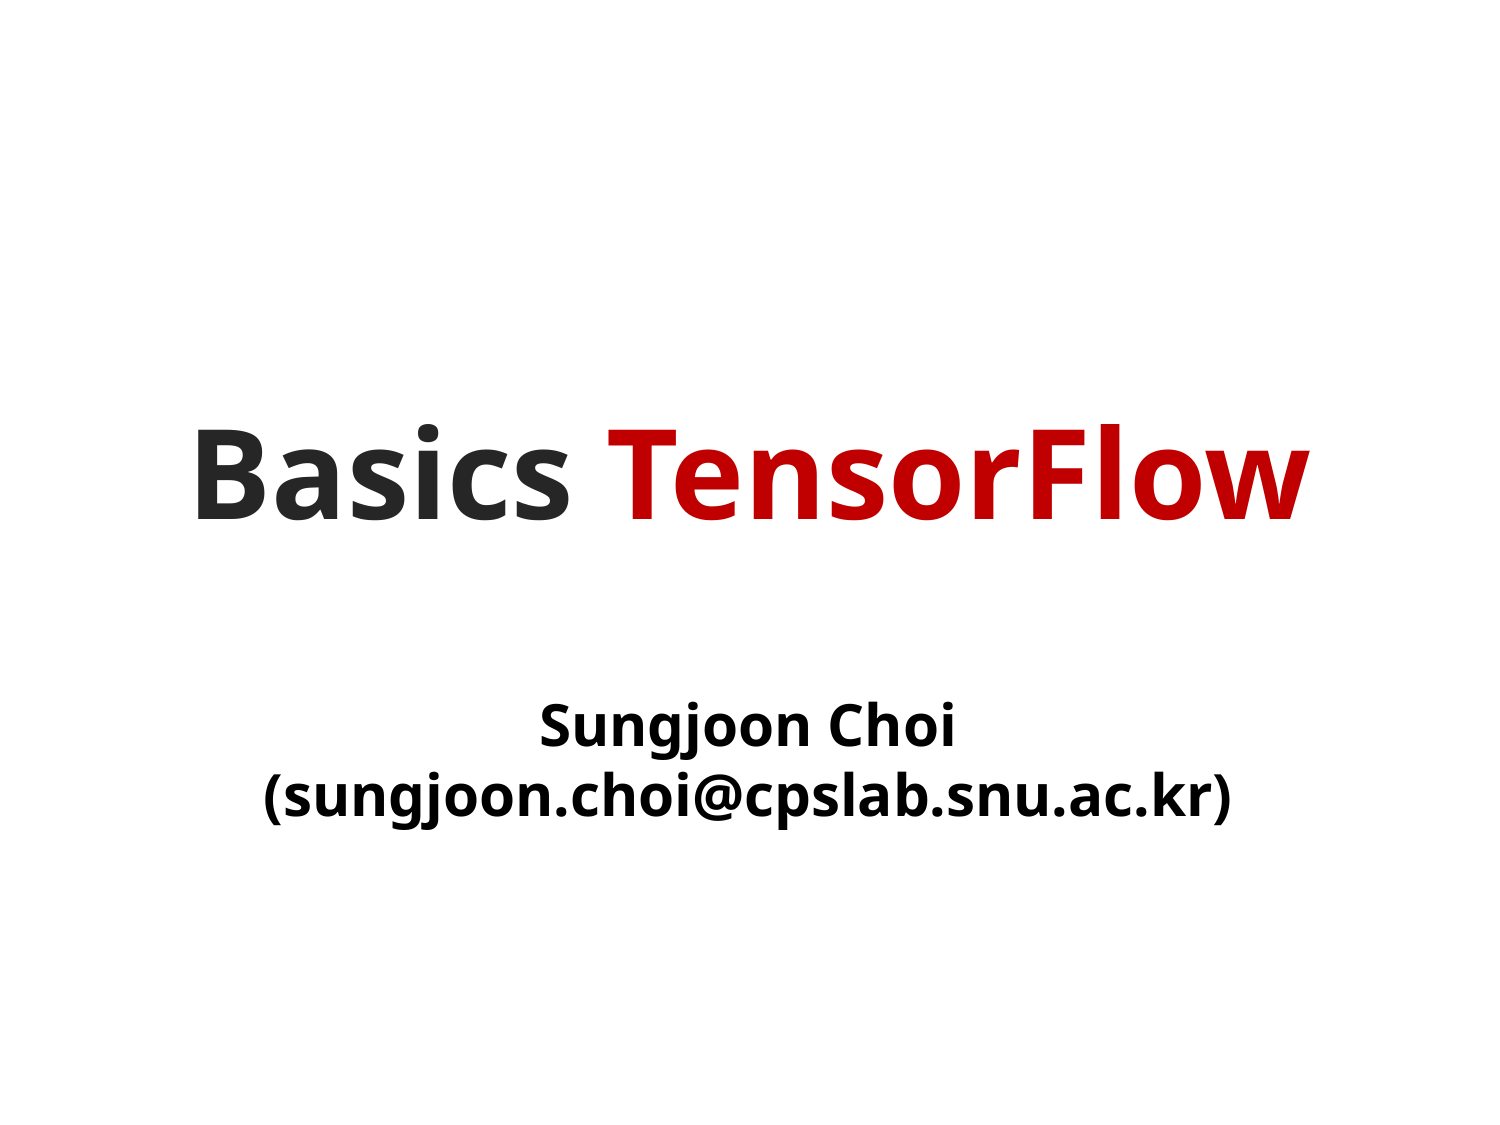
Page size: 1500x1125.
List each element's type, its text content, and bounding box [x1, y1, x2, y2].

text_box Basics TensorFlow [112, 349, 1388, 591]
text_box Sungjoon Choi (sungjoon.choi@cpslab.snu.ac.kr) [170, 680, 1326, 836]
